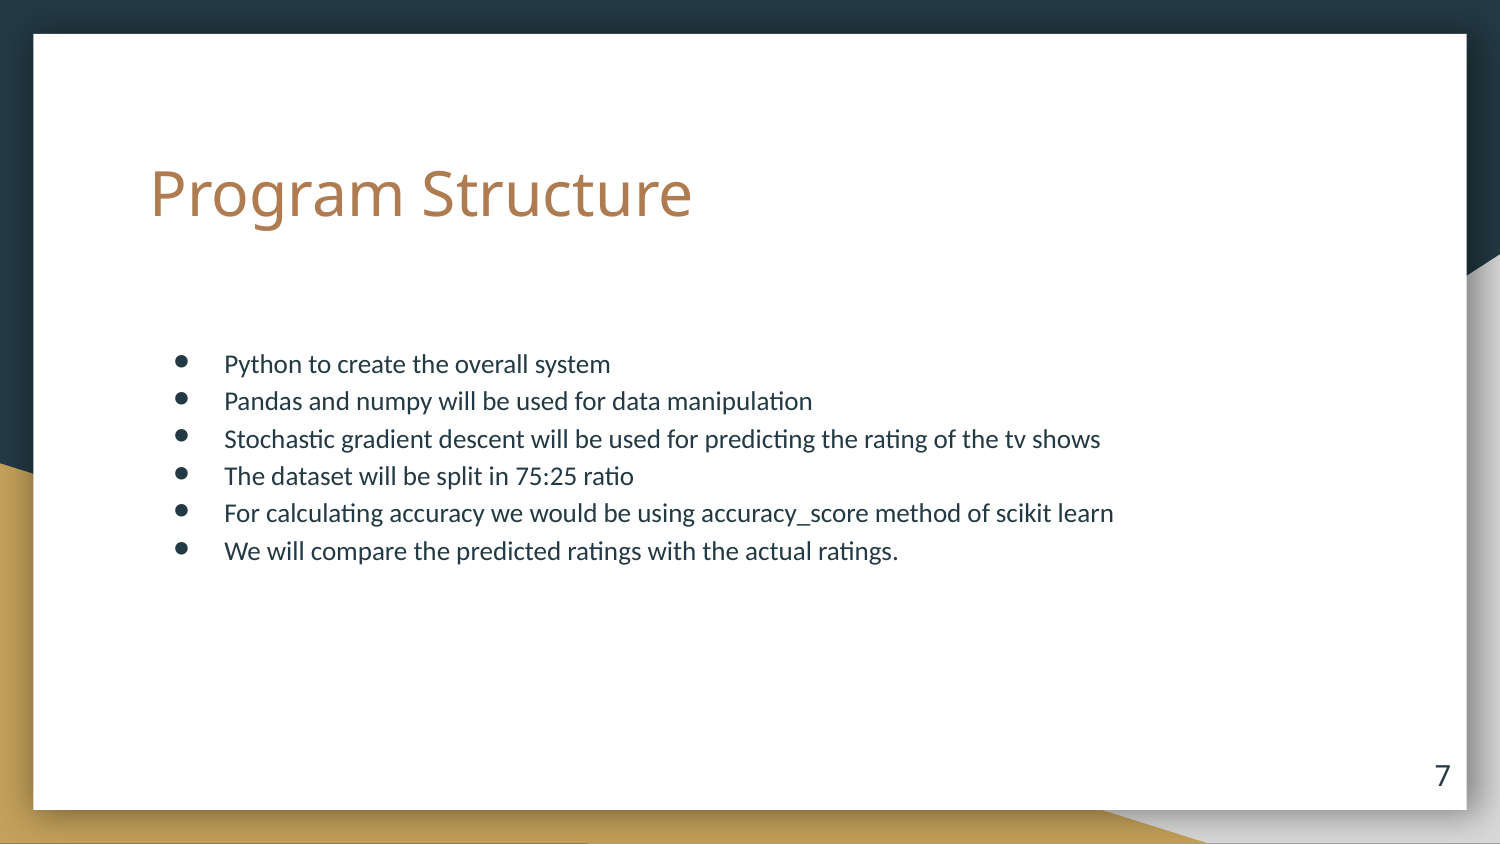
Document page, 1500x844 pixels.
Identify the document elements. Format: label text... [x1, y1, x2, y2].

list Python to create the overall system Pandas and numpy will be used for data manipulation Stochastic gradient descent will be used for predicting the rating of the tv shows The dataset will be split in 75:25 ratio For calculating accuracy we would be using accuracy_score method of scikit learn We will compare the predicted ratings with the actual ratings. [134, 326, 1366, 729]
slide_number 7 [1376, 745, 1467, 810]
title Program Structure [134, 138, 1366, 296]
